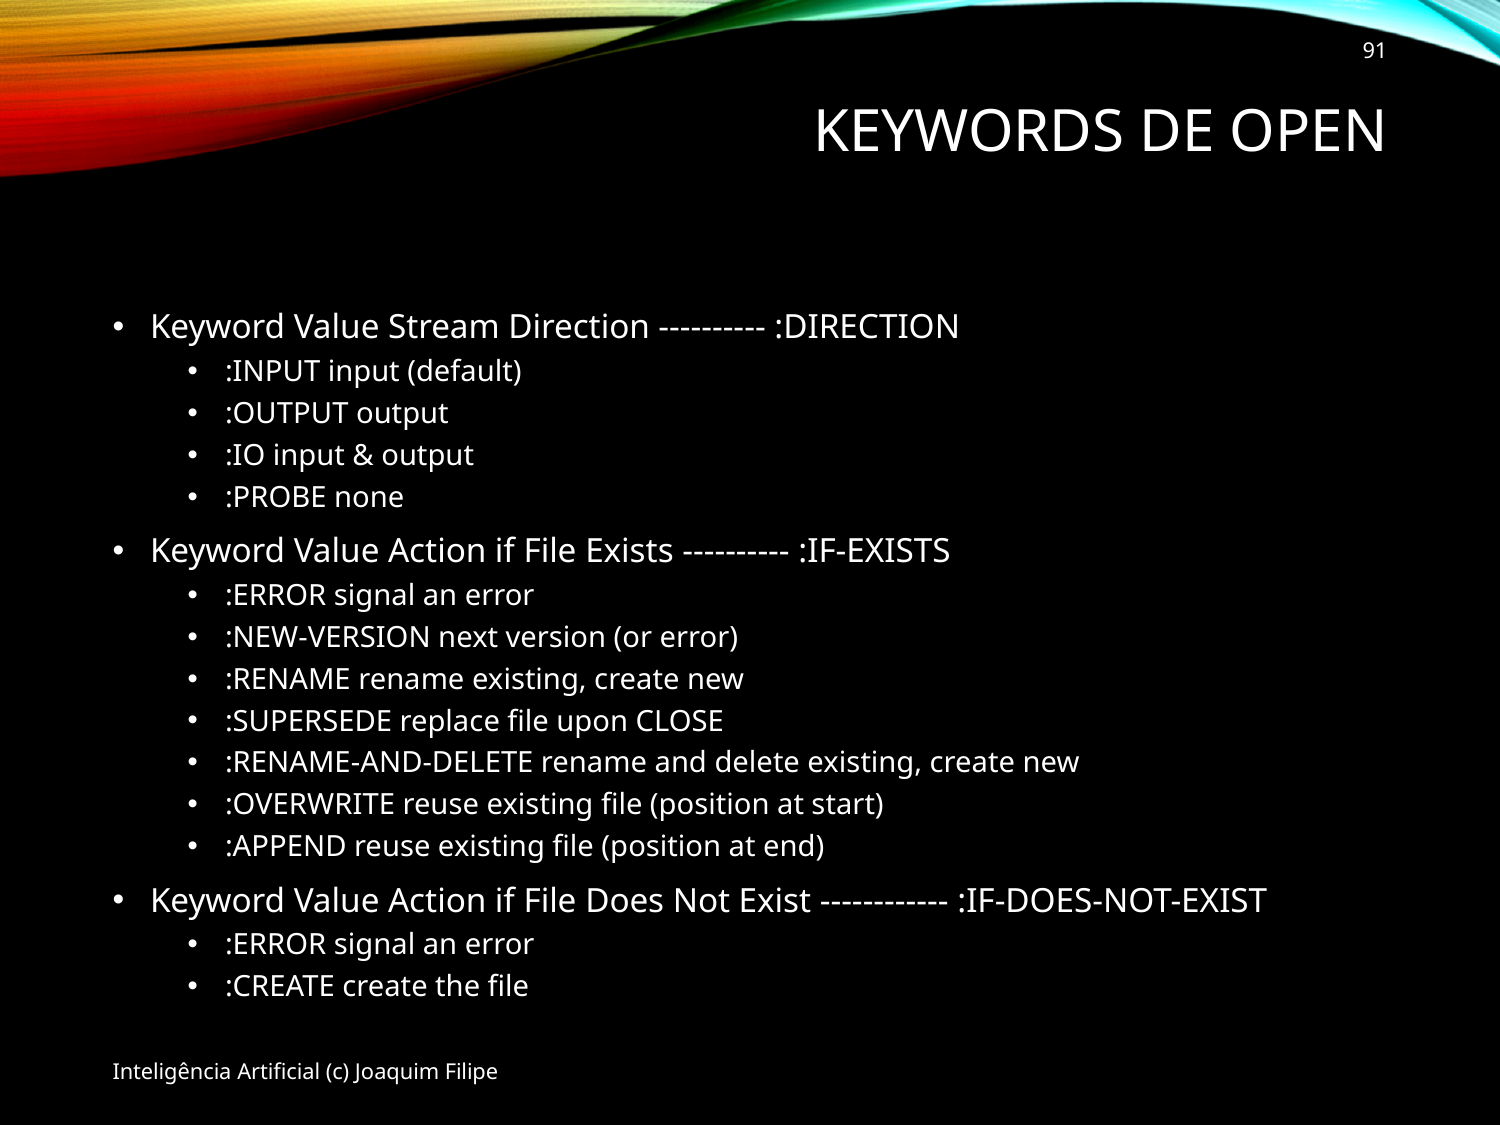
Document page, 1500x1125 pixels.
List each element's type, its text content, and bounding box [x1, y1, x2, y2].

footer Inteligência Artificial (c) Joaquim Filipe [97, 1042, 1030, 1103]
slide_number 91 [1078, 21, 1403, 82]
list Keyword Value Stream Direction ---------- :DIRECTION :INPUT input (default) :OUTPUT output :IO input & output :PROBE none Keyword Value Action if File Exists ---------- :IF-EXISTS :ERROR signal an error :NEW-VERSION next version (or error) :RENAME rename existing, create new :SUPERSEDE replace file upon CLOSE :RENAME-AND-DELETE rename and delete existing, create new :OVERWRITE reuse existing file (position at start) :APPEND reuse existing file (position at end) Keyword Value Action if File Does Not Exist ------------ :IF-DOES-NOT-EXIST :ERROR signal an error :CREATE create the file [97, 302, 1403, 1028]
picture [0, 0, 1500, 178]
title Keywords de OPEN [277, 93, 1403, 244]
